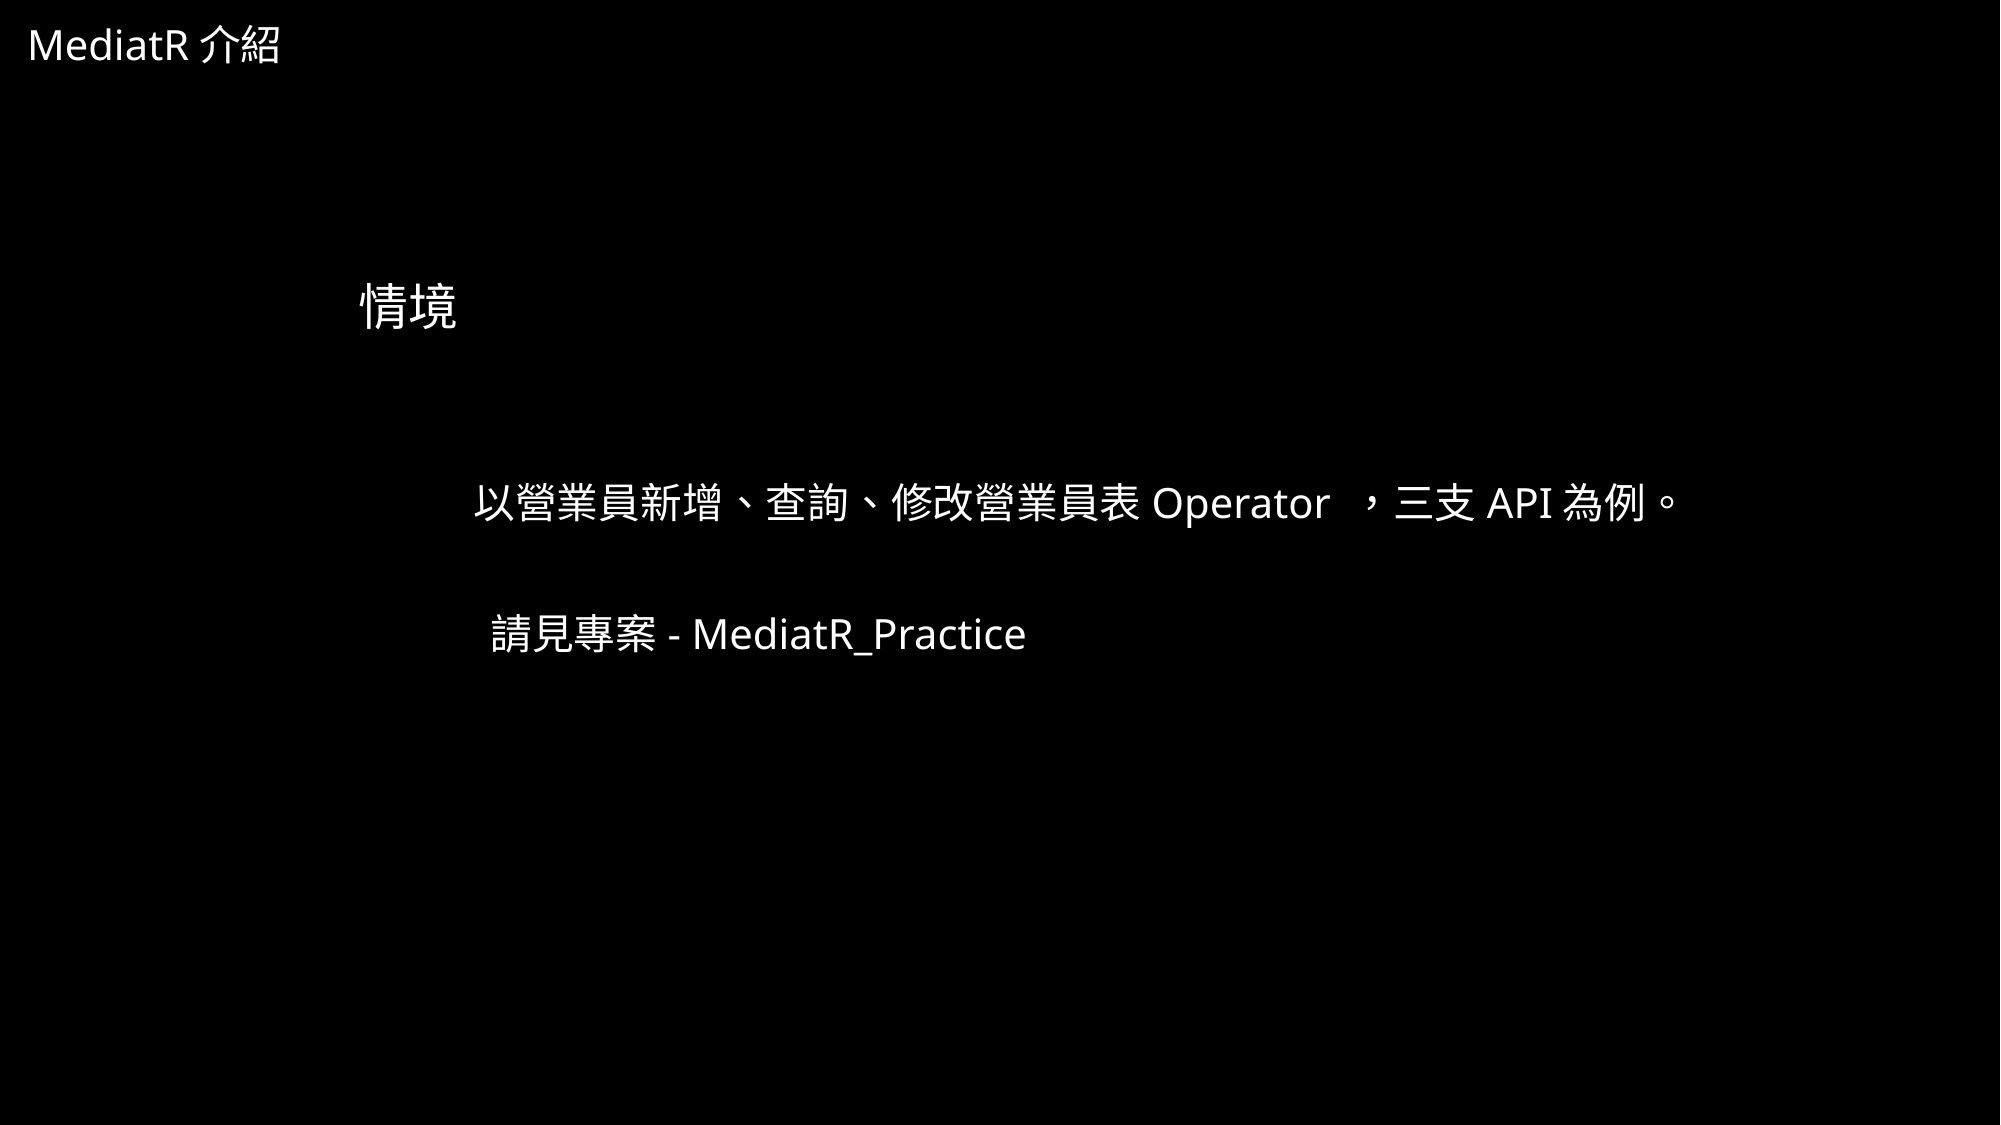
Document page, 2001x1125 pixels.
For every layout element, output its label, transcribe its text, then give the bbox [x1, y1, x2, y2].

text_box 以營業員新增、查詢、修改營業員表Operator ，三支API為例。 [458, 469, 1703, 535]
text_box MediatR介紹 [12, 10, 628, 76]
text_box 請見專案- MediatR_Practice [475, 600, 1042, 665]
text_box 情境 [343, 267, 474, 343]
